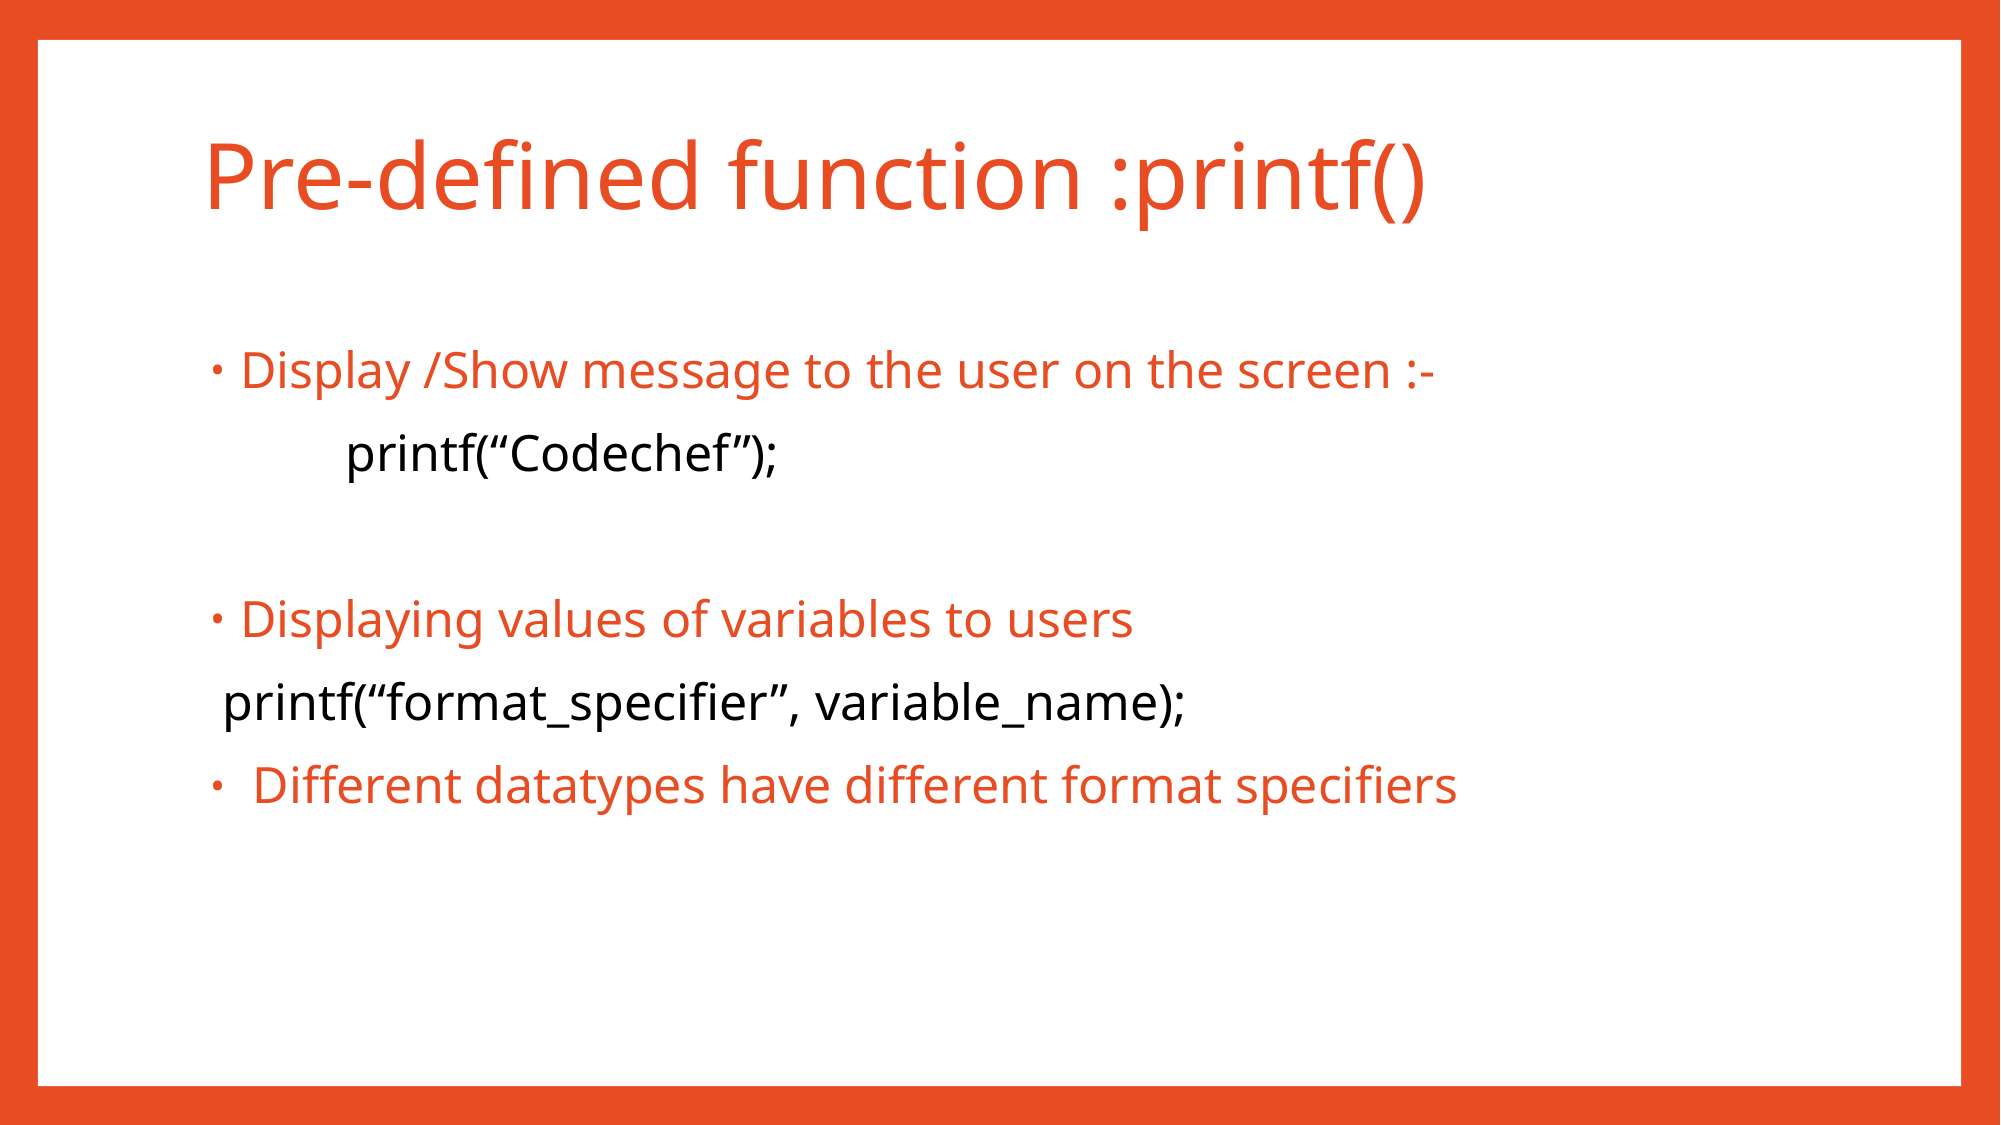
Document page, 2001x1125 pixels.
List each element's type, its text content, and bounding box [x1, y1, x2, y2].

list Display /Show message to the user on the screen :- printf(“Codechef”); Displaying values of variables to users printf(“format_specifier”, variable_name); Different datatypes have different format specifiers [187, 337, 1808, 1000]
title Pre-defined function :printf() [187, 99, 1808, 260]
